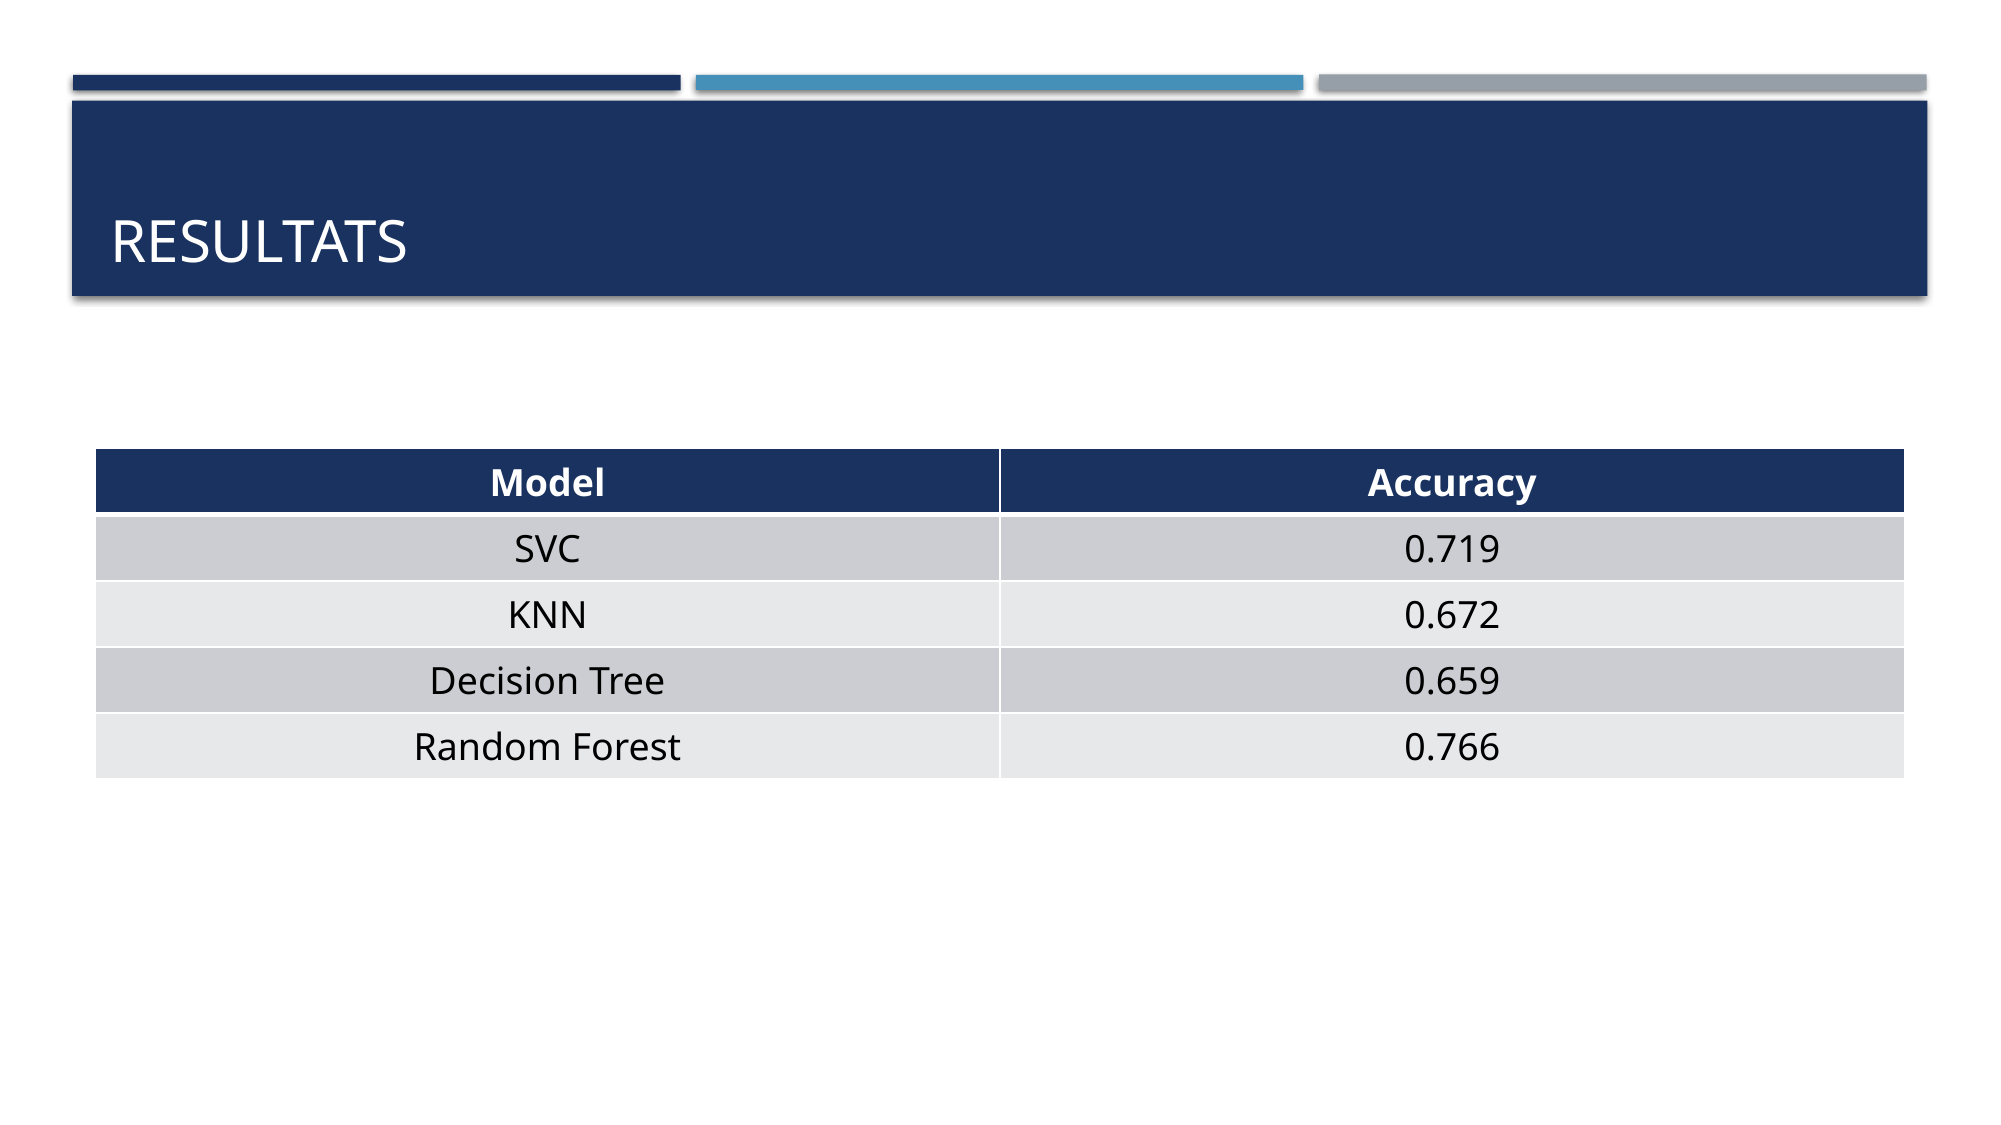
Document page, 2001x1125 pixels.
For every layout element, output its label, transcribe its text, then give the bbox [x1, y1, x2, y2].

table_cell SVC [96, 517, 999, 580]
table_cell 0.719 [1001, 517, 1904, 580]
table_cell 0.672 [1001, 582, 1904, 646]
table_cell Random Forest [96, 714, 999, 778]
table_cell 0.659 [1001, 648, 1904, 712]
table_cell KNN [96, 582, 999, 646]
table_header Accuracy [1001, 449, 1904, 512]
table_header Model [96, 449, 999, 512]
table_cell 0.766 [1001, 714, 1904, 778]
title Resultats [95, 115, 1905, 282]
table_cell Decision Tree [96, 648, 999, 712]
